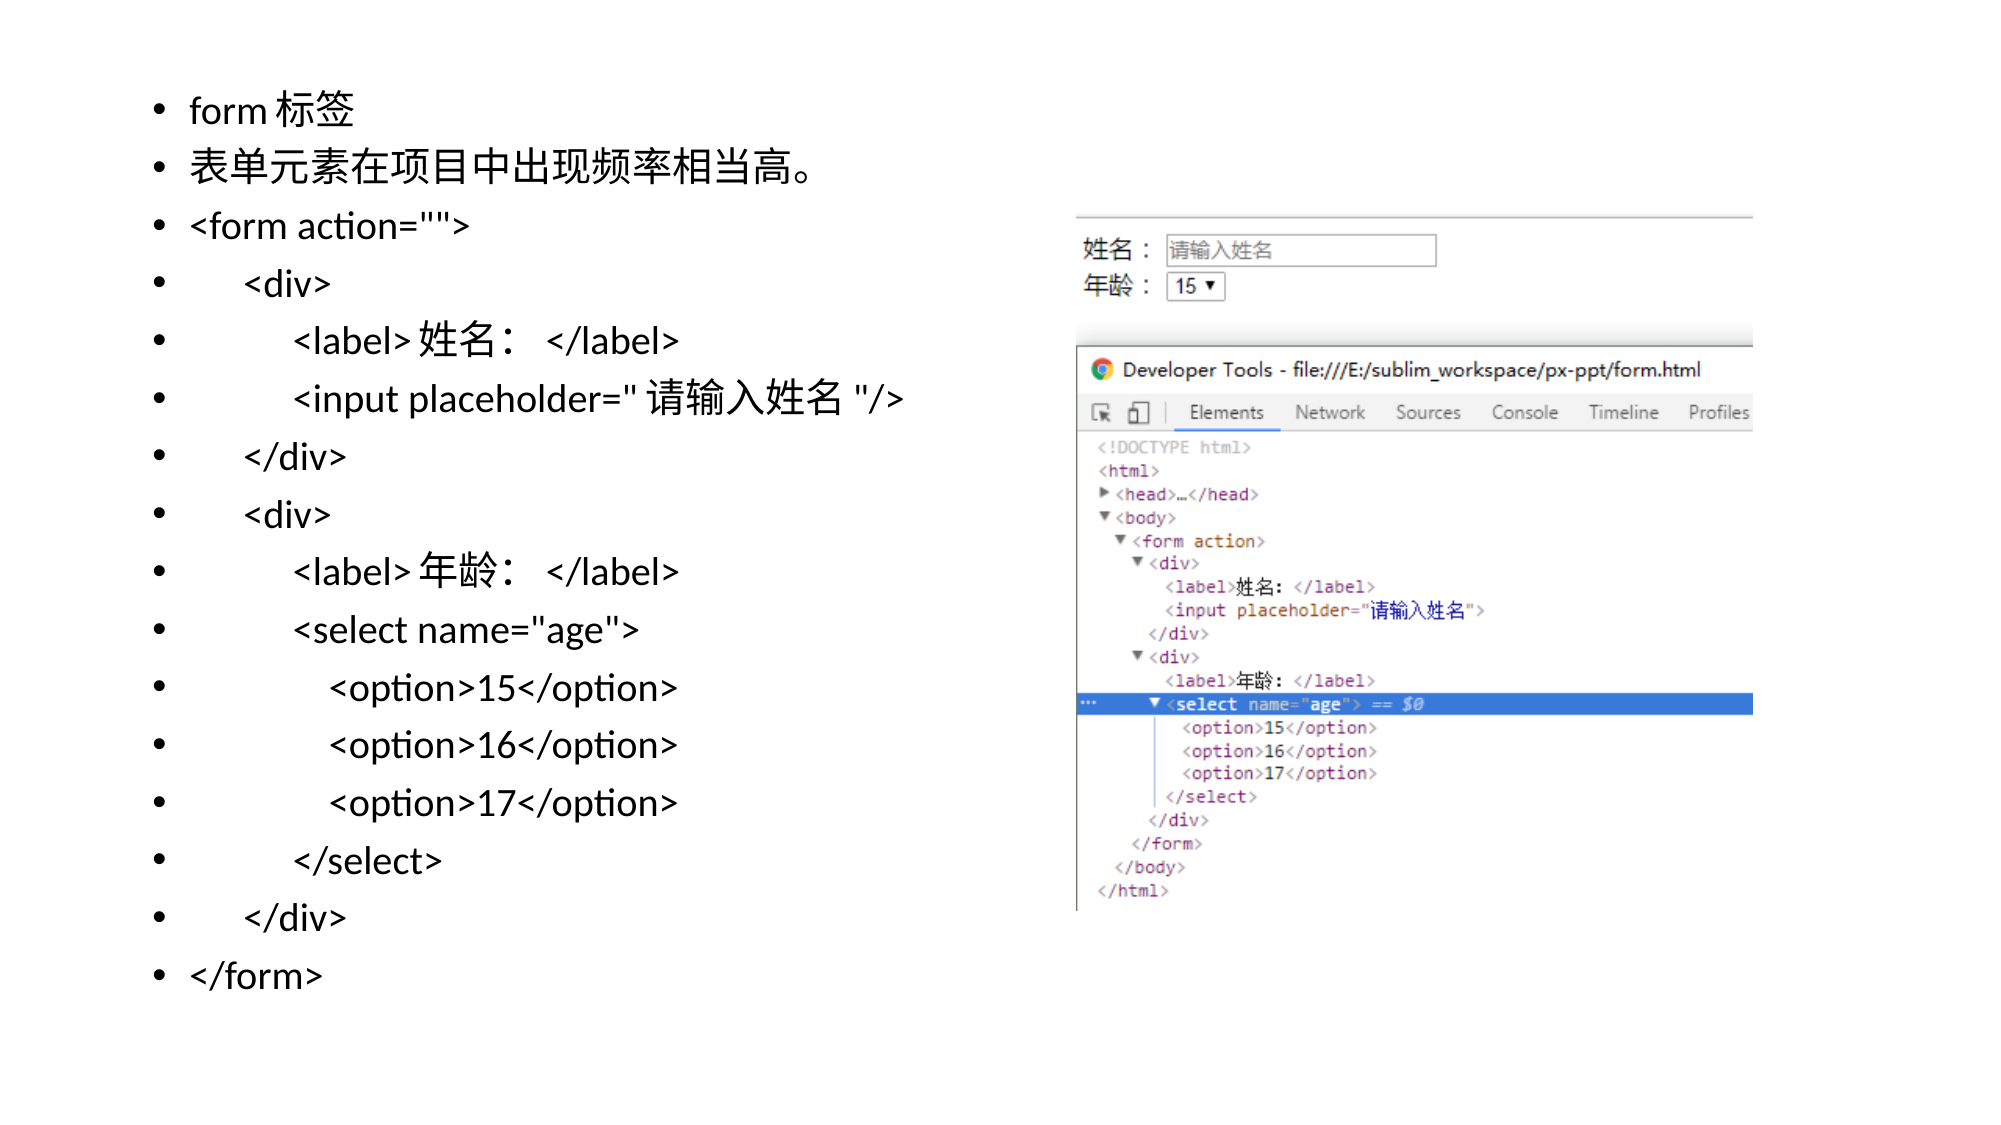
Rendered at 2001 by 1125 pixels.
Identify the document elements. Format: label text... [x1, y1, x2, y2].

list form标签 表单元素在项目中出现频率相当高。 <form action=""> <div> <label>姓名：</label> <input placeholder="请输入姓名"/> </div> <div> <label>年龄：</label> <select name="age"> <option>15</option> <option>16</option> <option>17</option> </select> </div> </form> [137, 82, 1863, 1014]
picture [1076, 214, 1753, 911]
